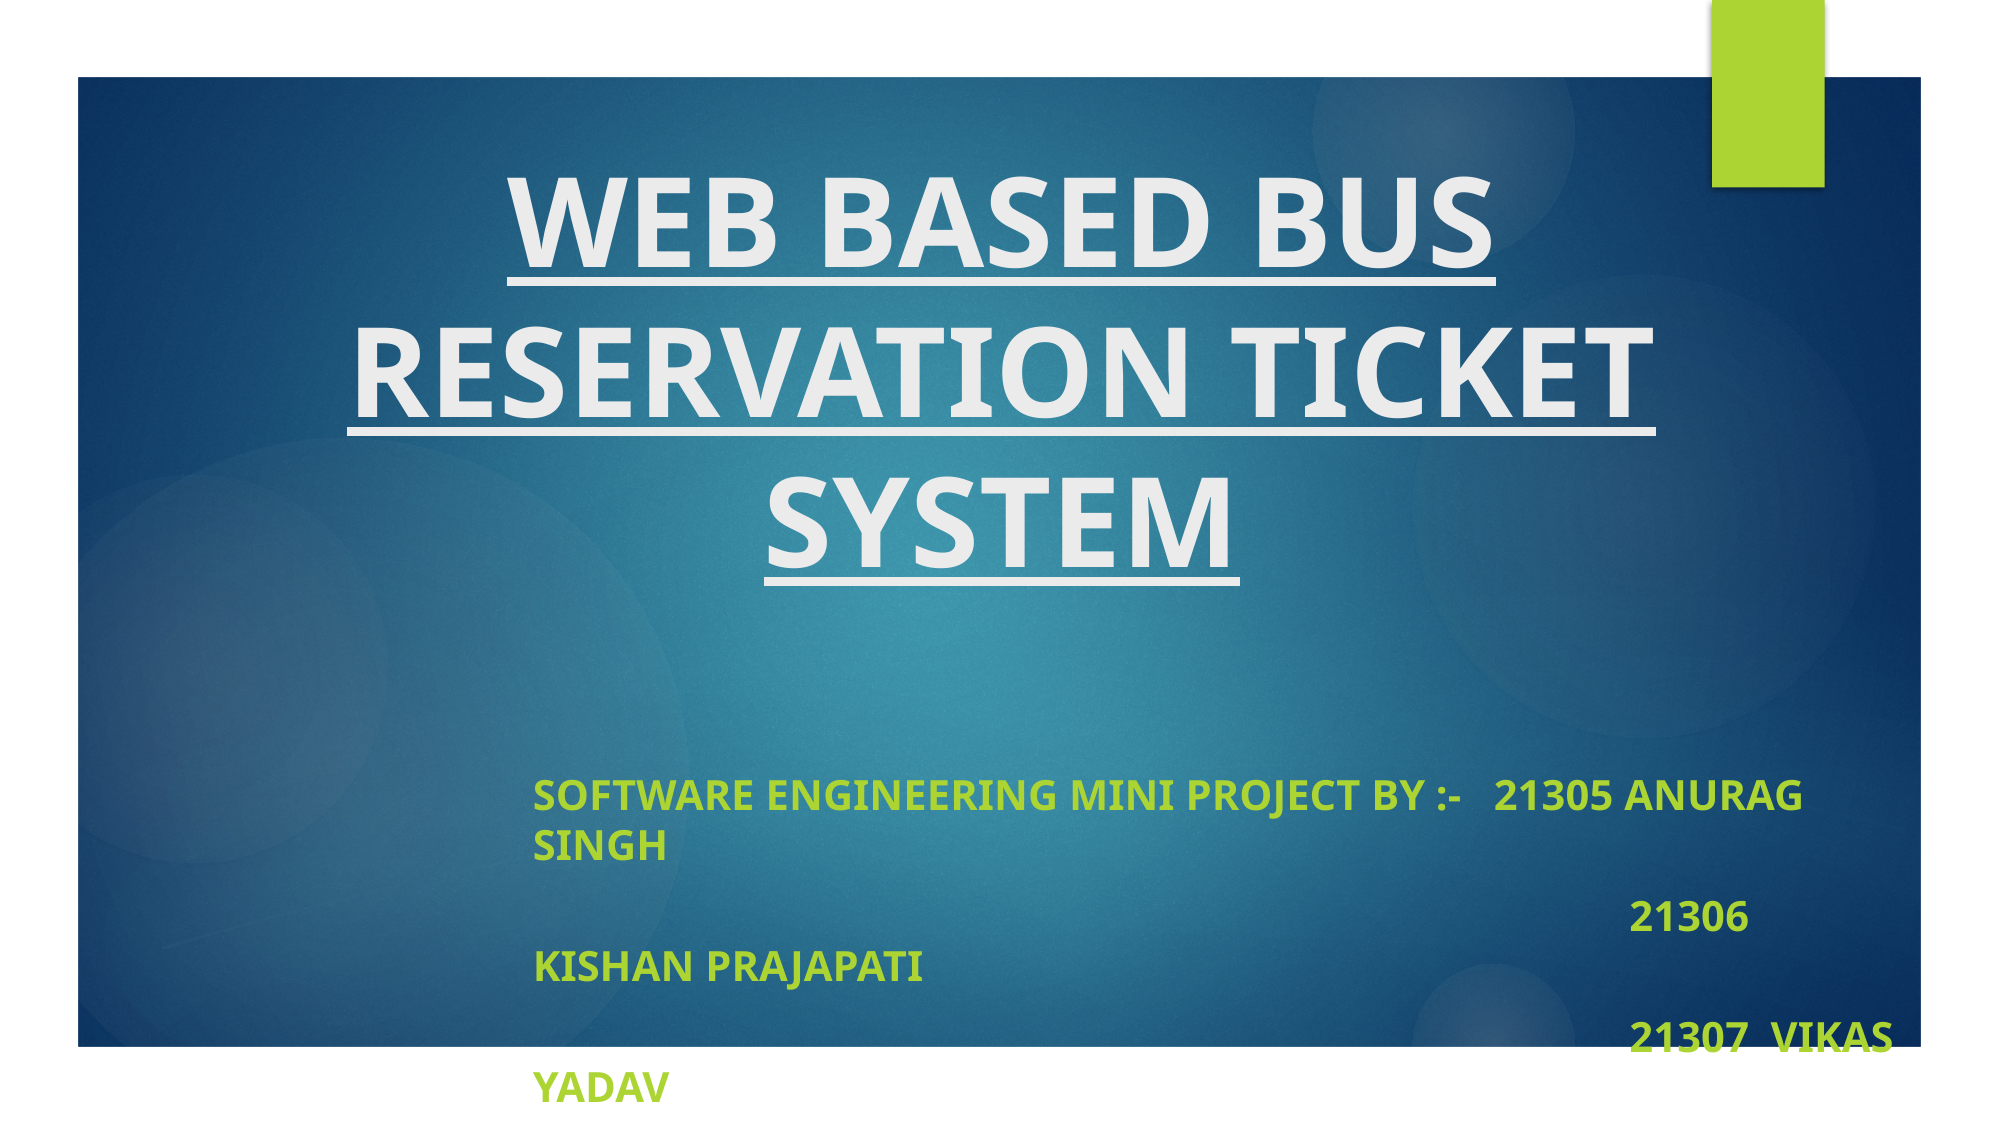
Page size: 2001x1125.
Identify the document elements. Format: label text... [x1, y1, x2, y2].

subtitle SOFTWARE ENGINEERING MINI PROJECT BY :- 21305 ANURAG SINGH 21306 Kishan Prajapati 21307 vikas Yadav 21308 ankush singh [517, 761, 1924, 1044]
title WEB BASED BUS RESERVATION TICKET SYSTEM [80, 42, 1924, 600]
